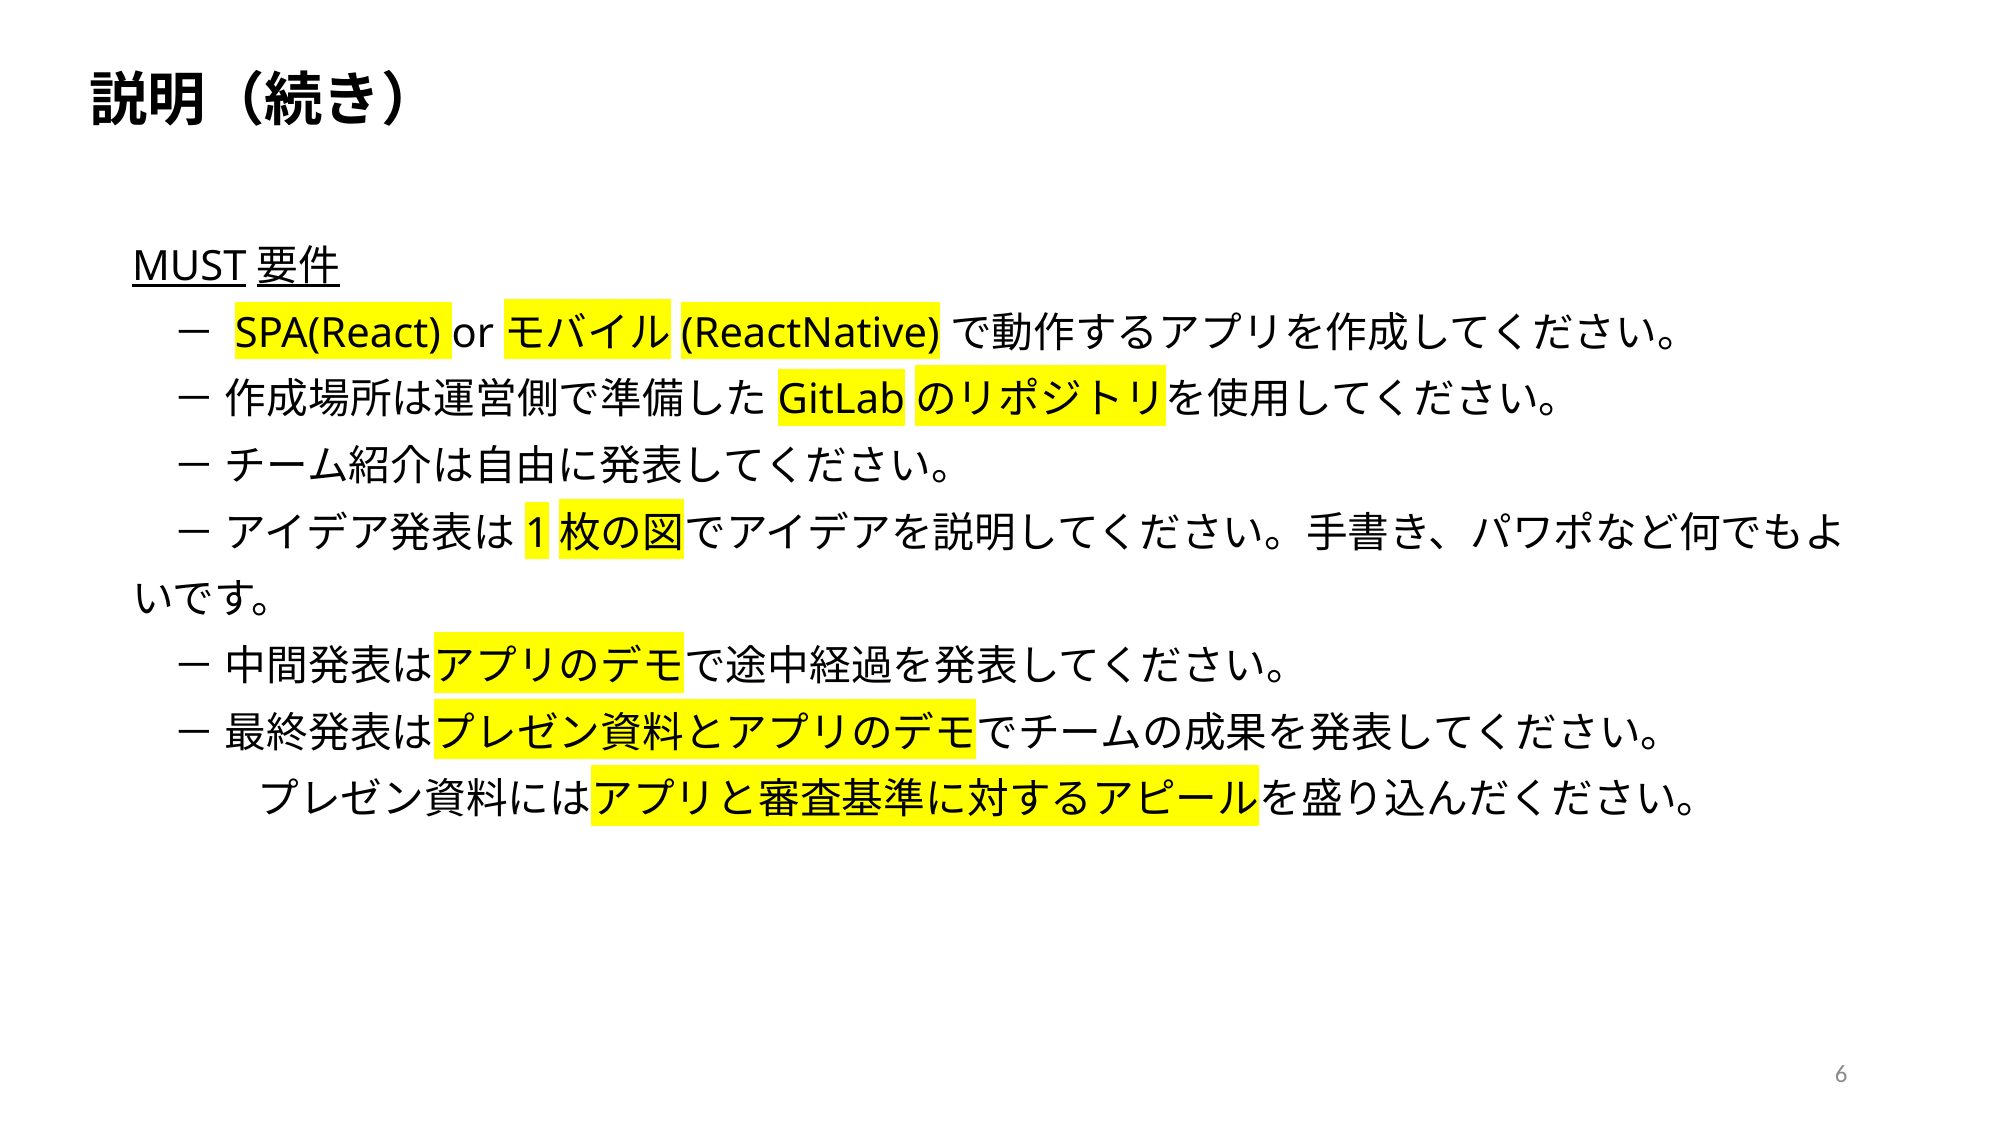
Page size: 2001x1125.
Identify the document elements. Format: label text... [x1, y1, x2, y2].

slide_number 6 [1412, 1042, 1863, 1103]
text_box MUST要件 － SPA(React) orモバイル(ReactNative)で動作するアプリを作成してください。 － 作成場所は運営側で準備したGitLabのリポジトリを使用してください。 － チーム紹介は自由に発表してください。 － アイデア発表は1枚の図でアイデアを説明してください。手書き、パワポなど何でもよいです。 － 中間発表はアプリのデモで途中経過を発表してください。 － 最終発表はプレゼン資料とアプリのデモでチームの成果を発表してください。 プレゼン資料にはアプリと審査基準に対するアピールを盛り込んだください。 [117, 214, 1882, 830]
text_box 説明（続き） [74, 54, 1454, 140]
